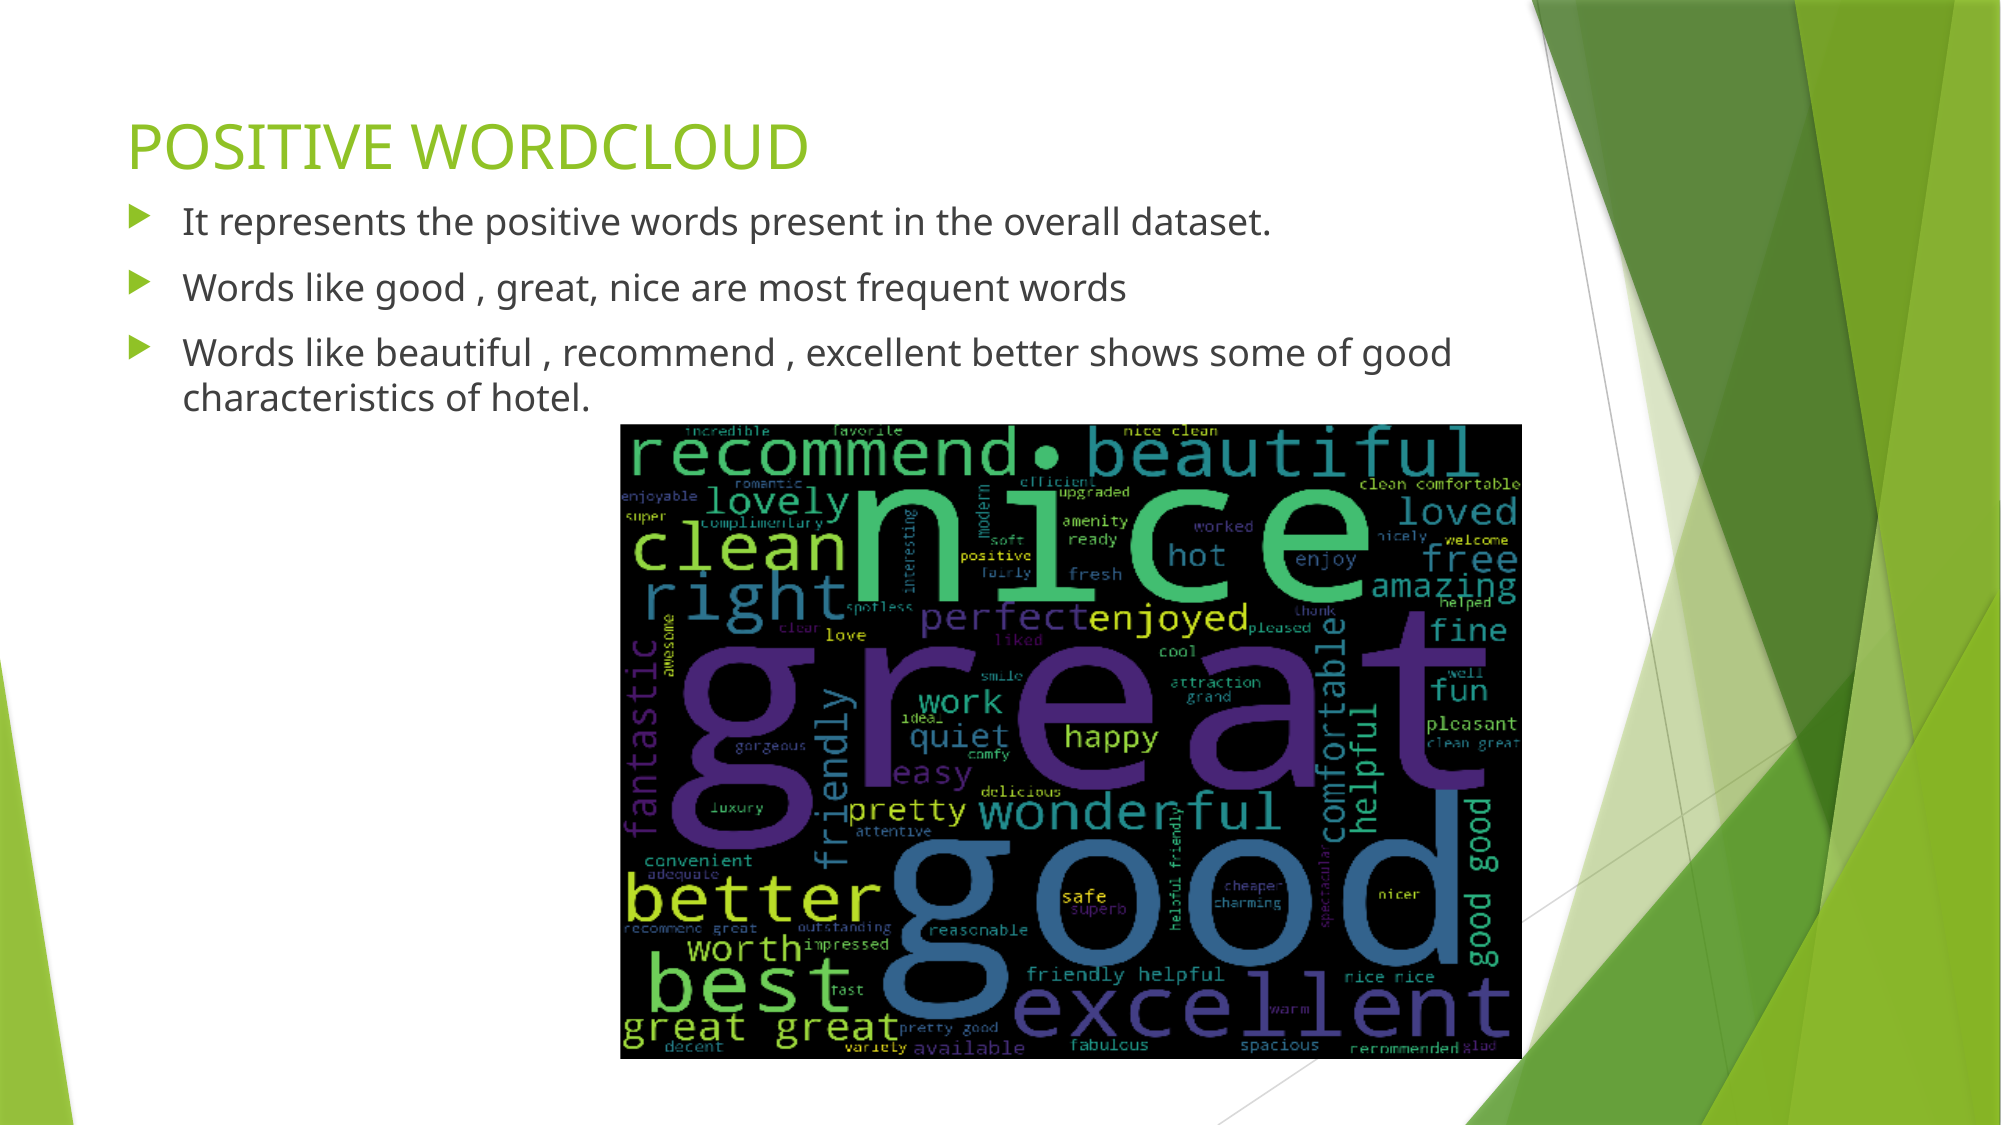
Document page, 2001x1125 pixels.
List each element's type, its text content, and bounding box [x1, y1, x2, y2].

title POSITIVE WORDCLOUD [111, 99, 1522, 190]
picture [619, 422, 1522, 1060]
list It represents the positive words present in the overall dataset. Words like good , great, nice are most frequent words Words like beautiful , recommend , excellent better shows some of good characteristics of hotel. [111, 190, 1522, 991]
